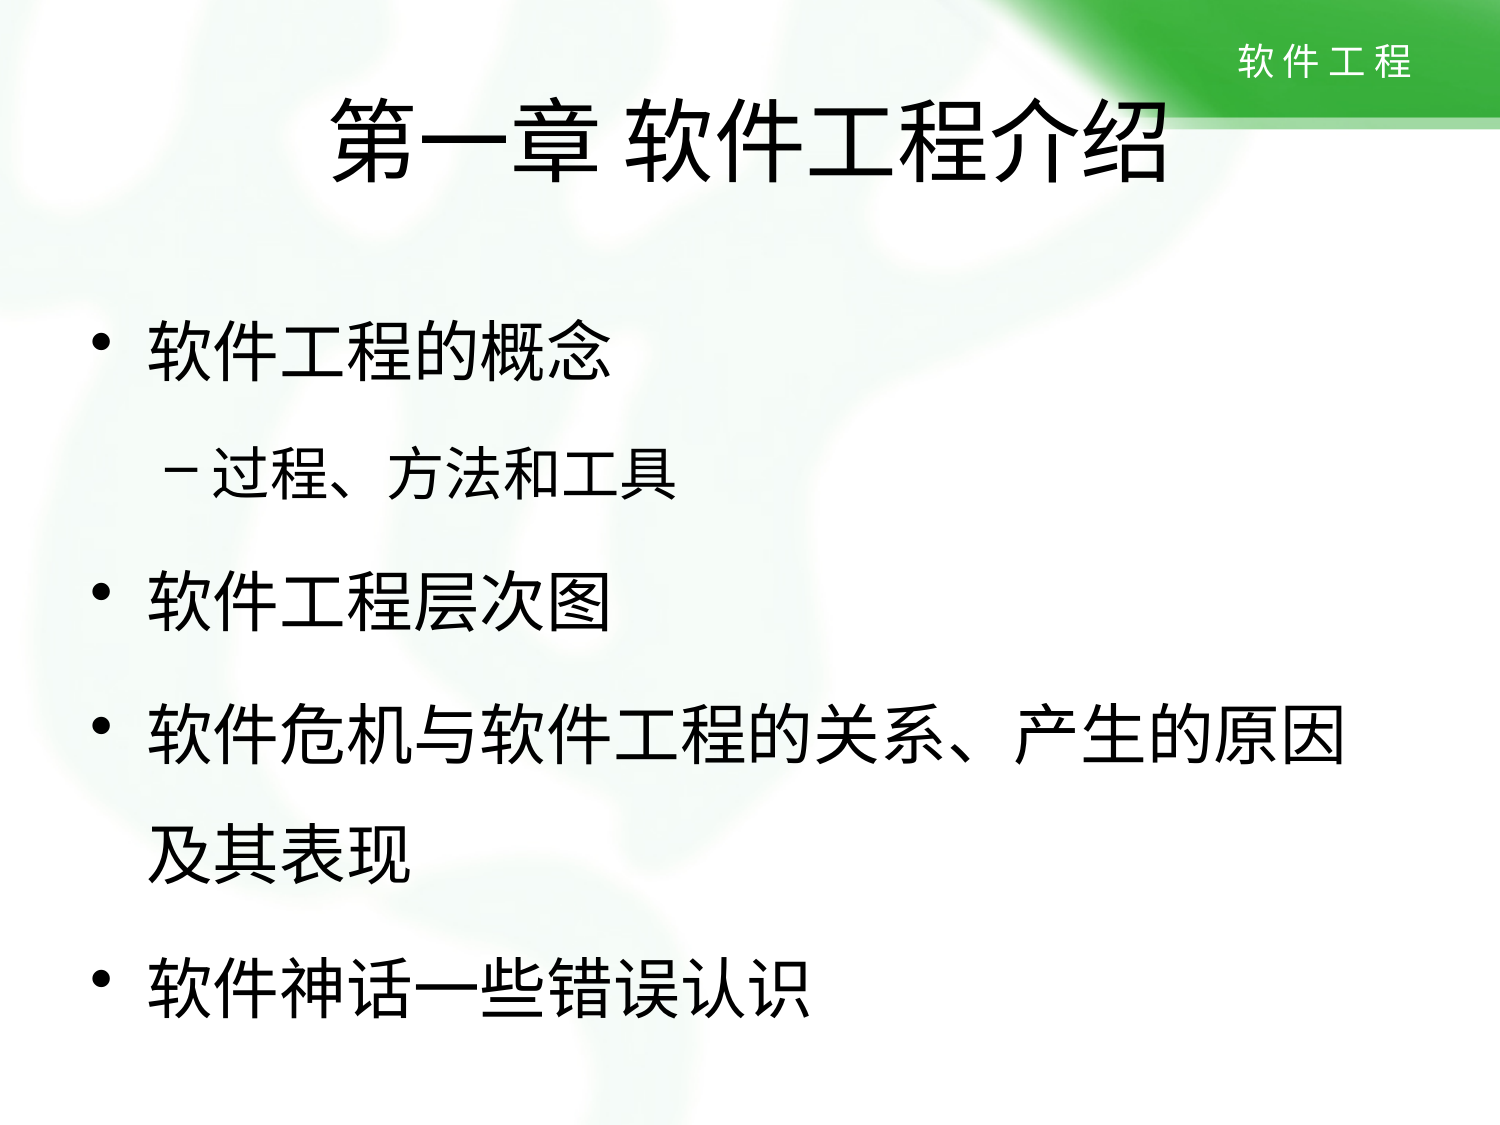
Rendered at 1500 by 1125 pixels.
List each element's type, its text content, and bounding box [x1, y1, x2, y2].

picture [0, 0, 1500, 1125]
list 软件工程的概念 过程、方法和工具 软件工程层次图 软件危机与软件工程的关系、产生的原因及其表现 软件神话一些错误认识 [75, 262, 1425, 1005]
title 第一章 软件工程介绍 [75, 45, 1425, 233]
